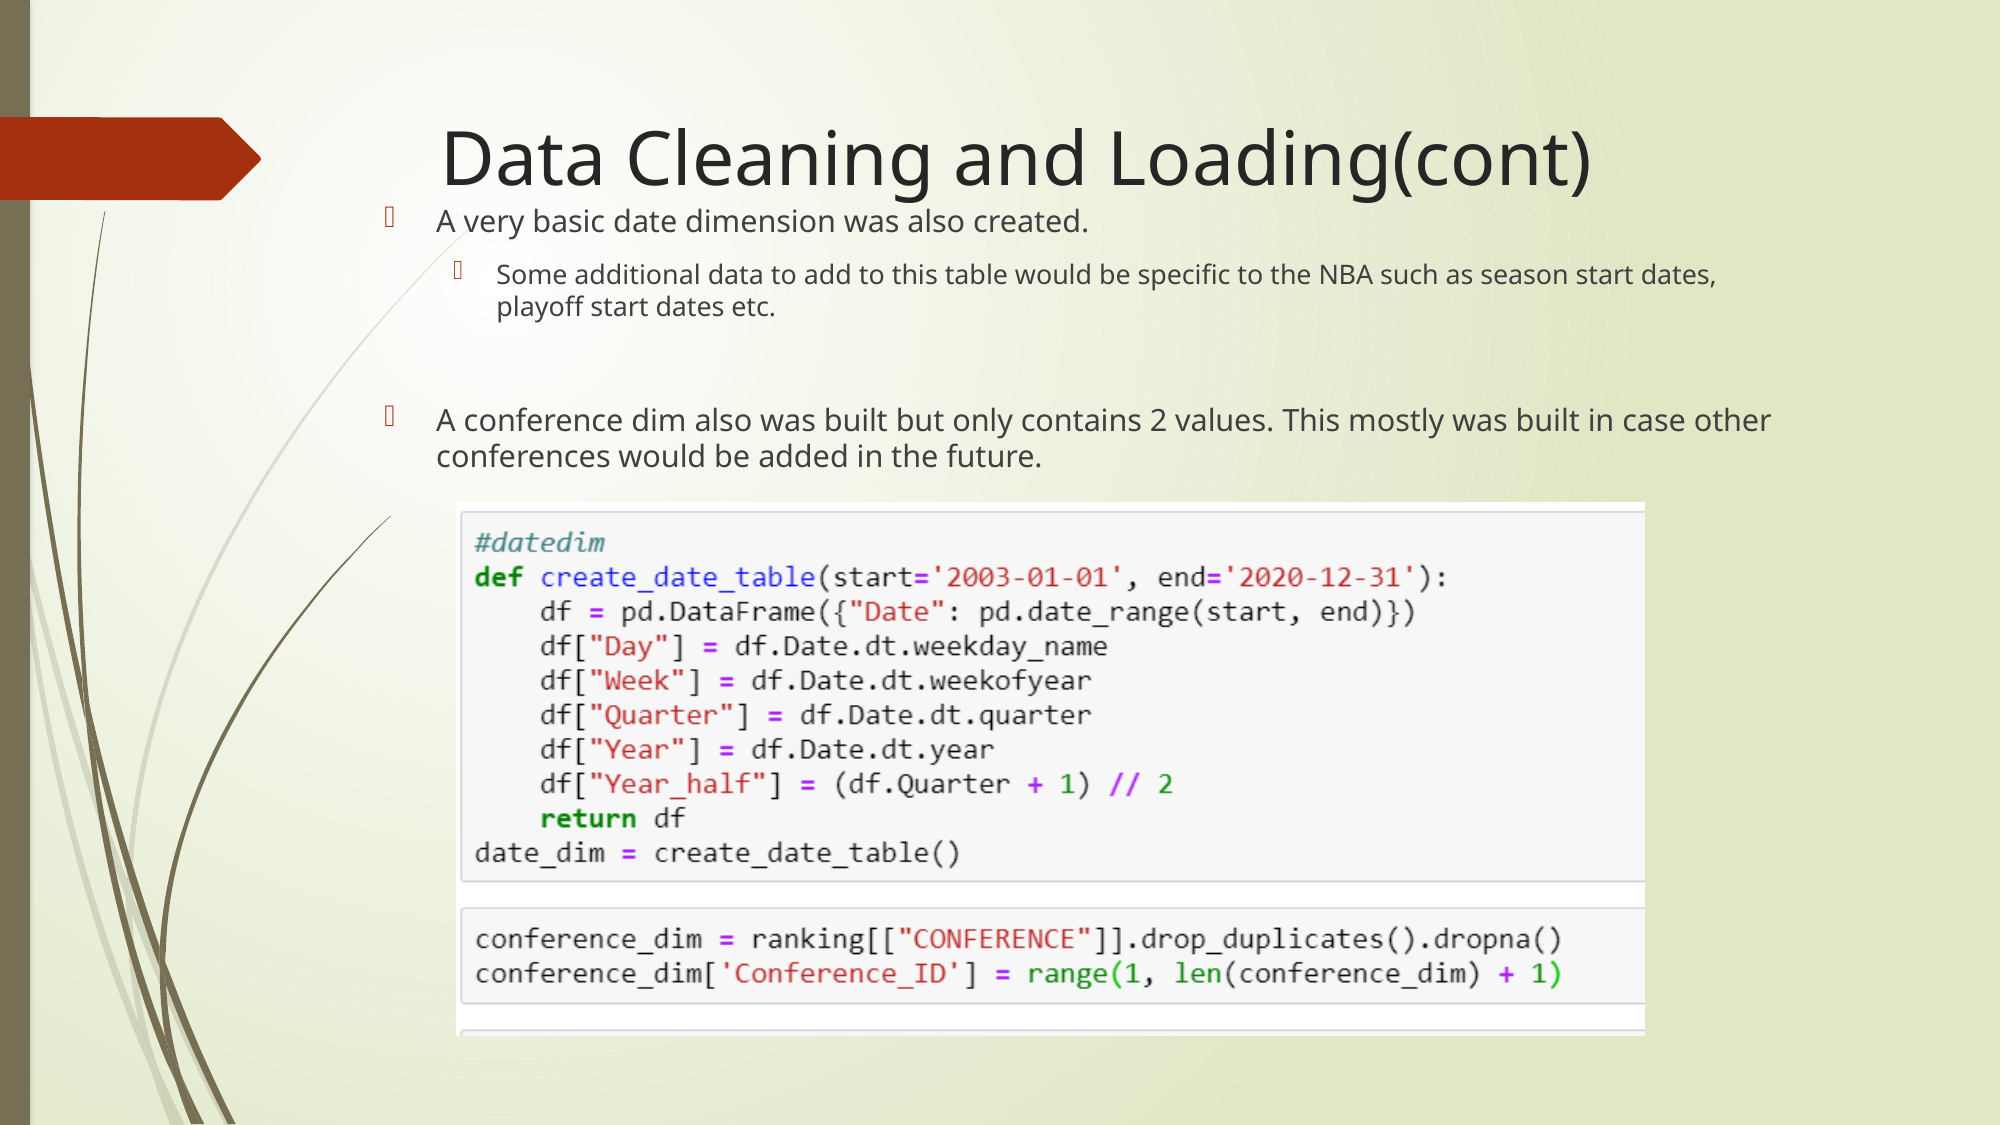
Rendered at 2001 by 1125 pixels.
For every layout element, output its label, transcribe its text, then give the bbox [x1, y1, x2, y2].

title Data Cleaning and Loading(cont) [425, 102, 1888, 313]
picture [456, 502, 1645, 1036]
list A very basic date dimension was also created. Some additional data to add to this table would be specific to the NBA such as season start dates, playoff start dates etc. A conference dim also was built but only contains 2 values. This mostly was built in case other conferences would be added in the future. [369, 194, 1808, 484]
